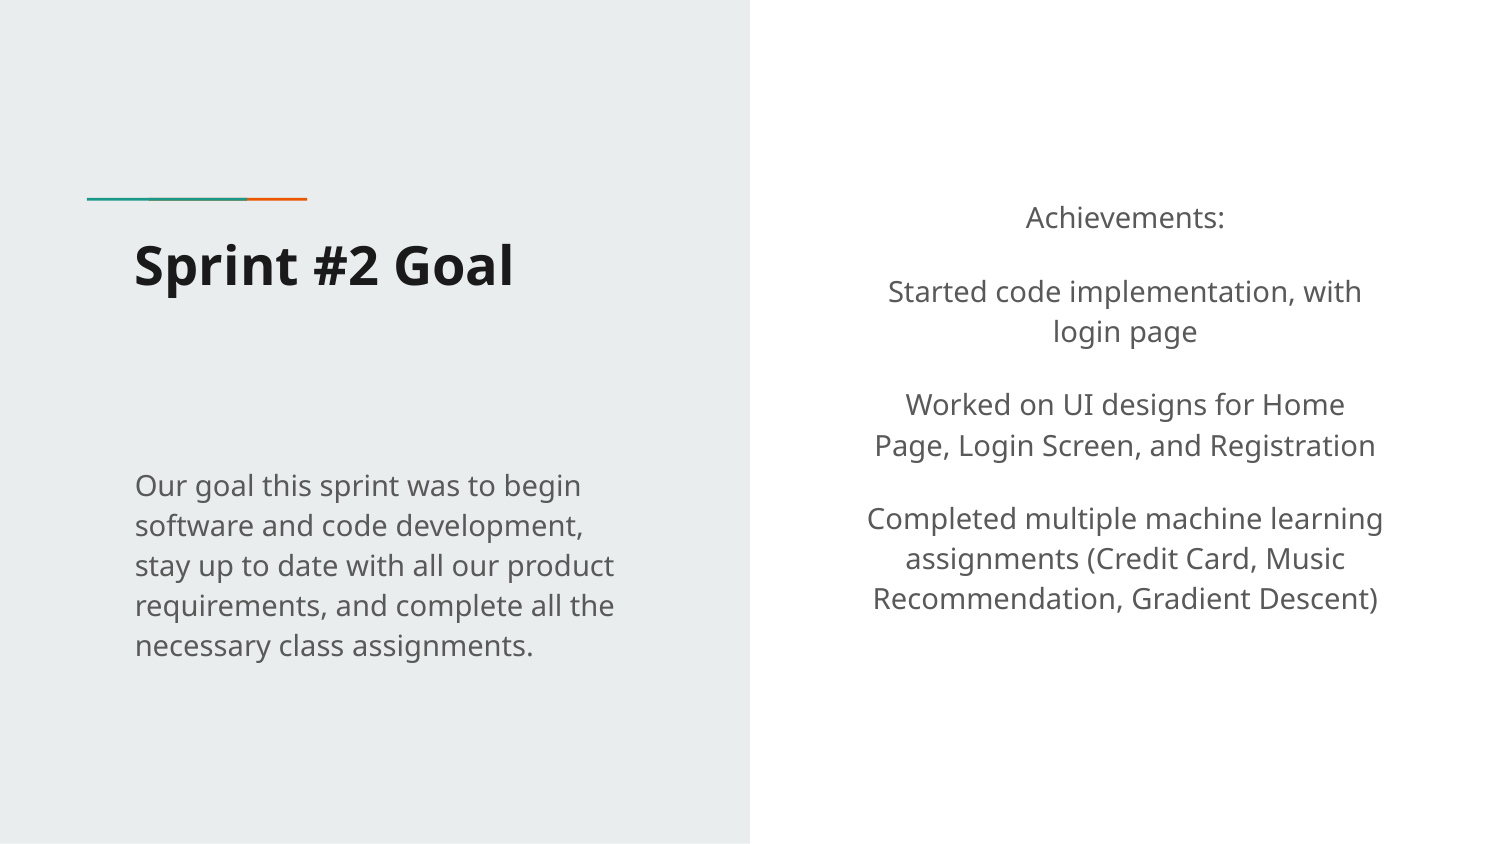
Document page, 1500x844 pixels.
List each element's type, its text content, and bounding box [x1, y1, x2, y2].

subtitle Our goal this sprint was to begin software and code development, stay up to date with all our product requirements, and complete all the necessary class assignments. [119, 446, 662, 674]
list Achievements: Started code implementation, with login page Worked on UI designs for Home Page, Login Screen, and Registration Completed multiple machine learning assignments (Credit Card, Music Recommendation, Gradient Descent) [848, 179, 1403, 719]
title Sprint #2 Goal [119, 216, 662, 446]
